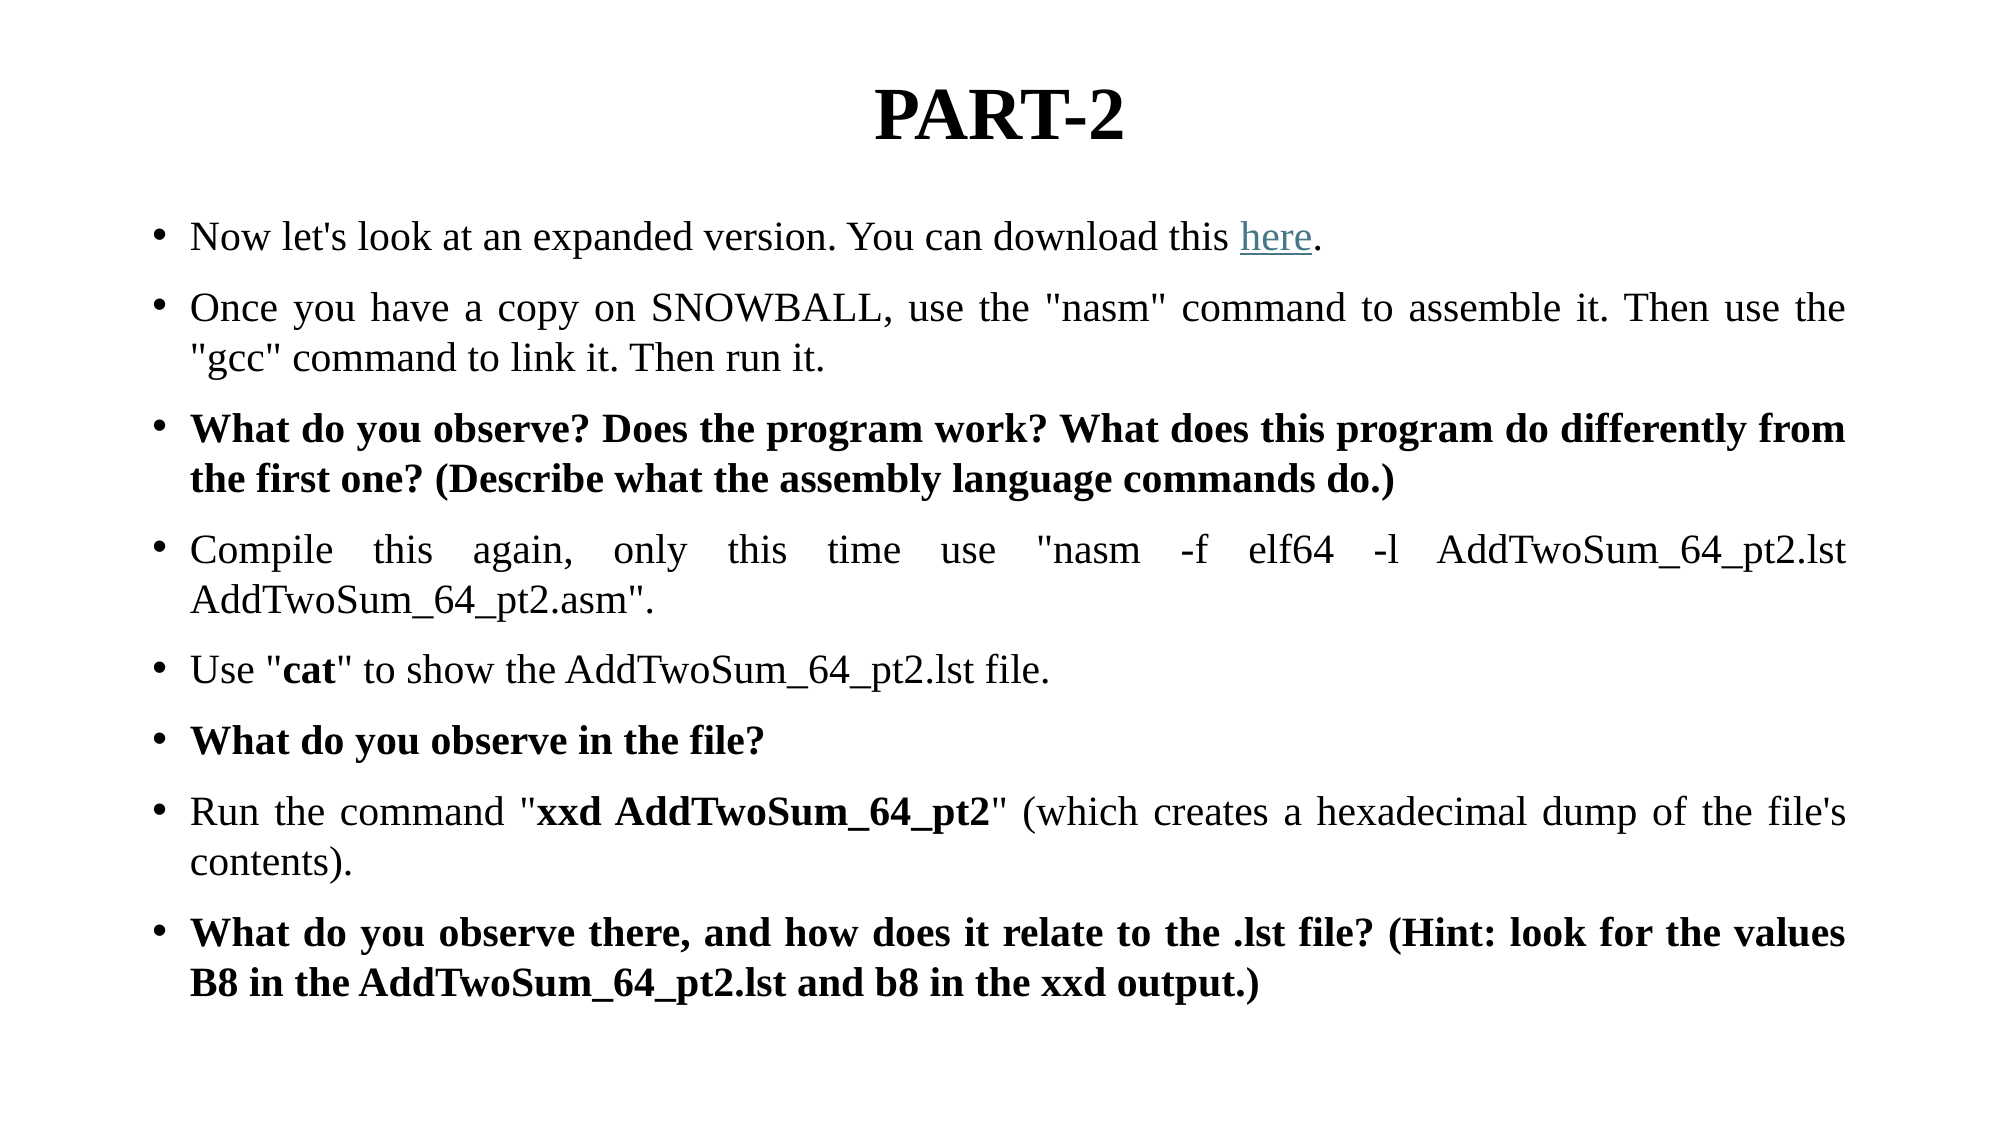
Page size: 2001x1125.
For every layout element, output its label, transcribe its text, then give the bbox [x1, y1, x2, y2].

list Now let's look at an expanded version. You can download this here. Once you have a copy on SNOWBALL, use the "nasm" command to assemble it. Then use the "gcc" command to link it. Then run it. What do you observe? Does the program work? What does this program do differently from the first one? (Describe what the assembly language commands do.) Compile this again, only this time use "nasm -f elf64 -l AddTwoSum_64_pt2.lst AddTwoSum_64_pt2.asm". Use "cat" to show the AddTwoSum_64_pt2.lst file. What do you observe in the file? Run the command "xxd AddTwoSum_64_pt2" (which creates a hexadecimal dump of the file's contents). What do you observe there, and how does it relate to the .lst file? (Hint: look for the values B8 in the AddTwoSum_64_pt2.lst and b8 in the xxd output.) [137, 201, 1863, 1045]
title PART-2 [137, 56, 1863, 174]
